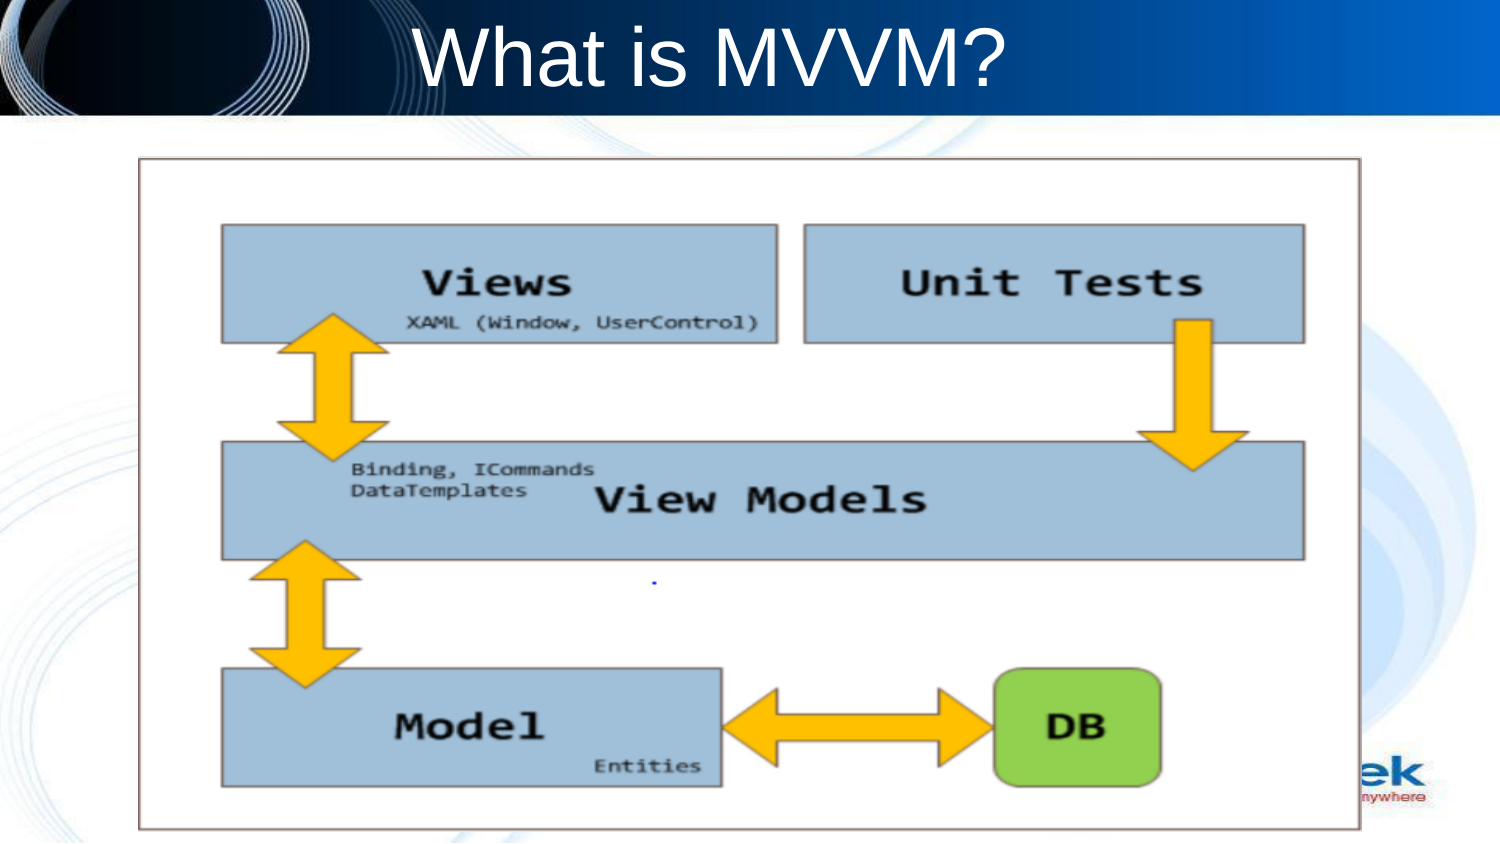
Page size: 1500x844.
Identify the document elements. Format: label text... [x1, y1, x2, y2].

text_box What is MVVM? [92, 24, 1352, 82]
picture [0, 0, 1500, 843]
